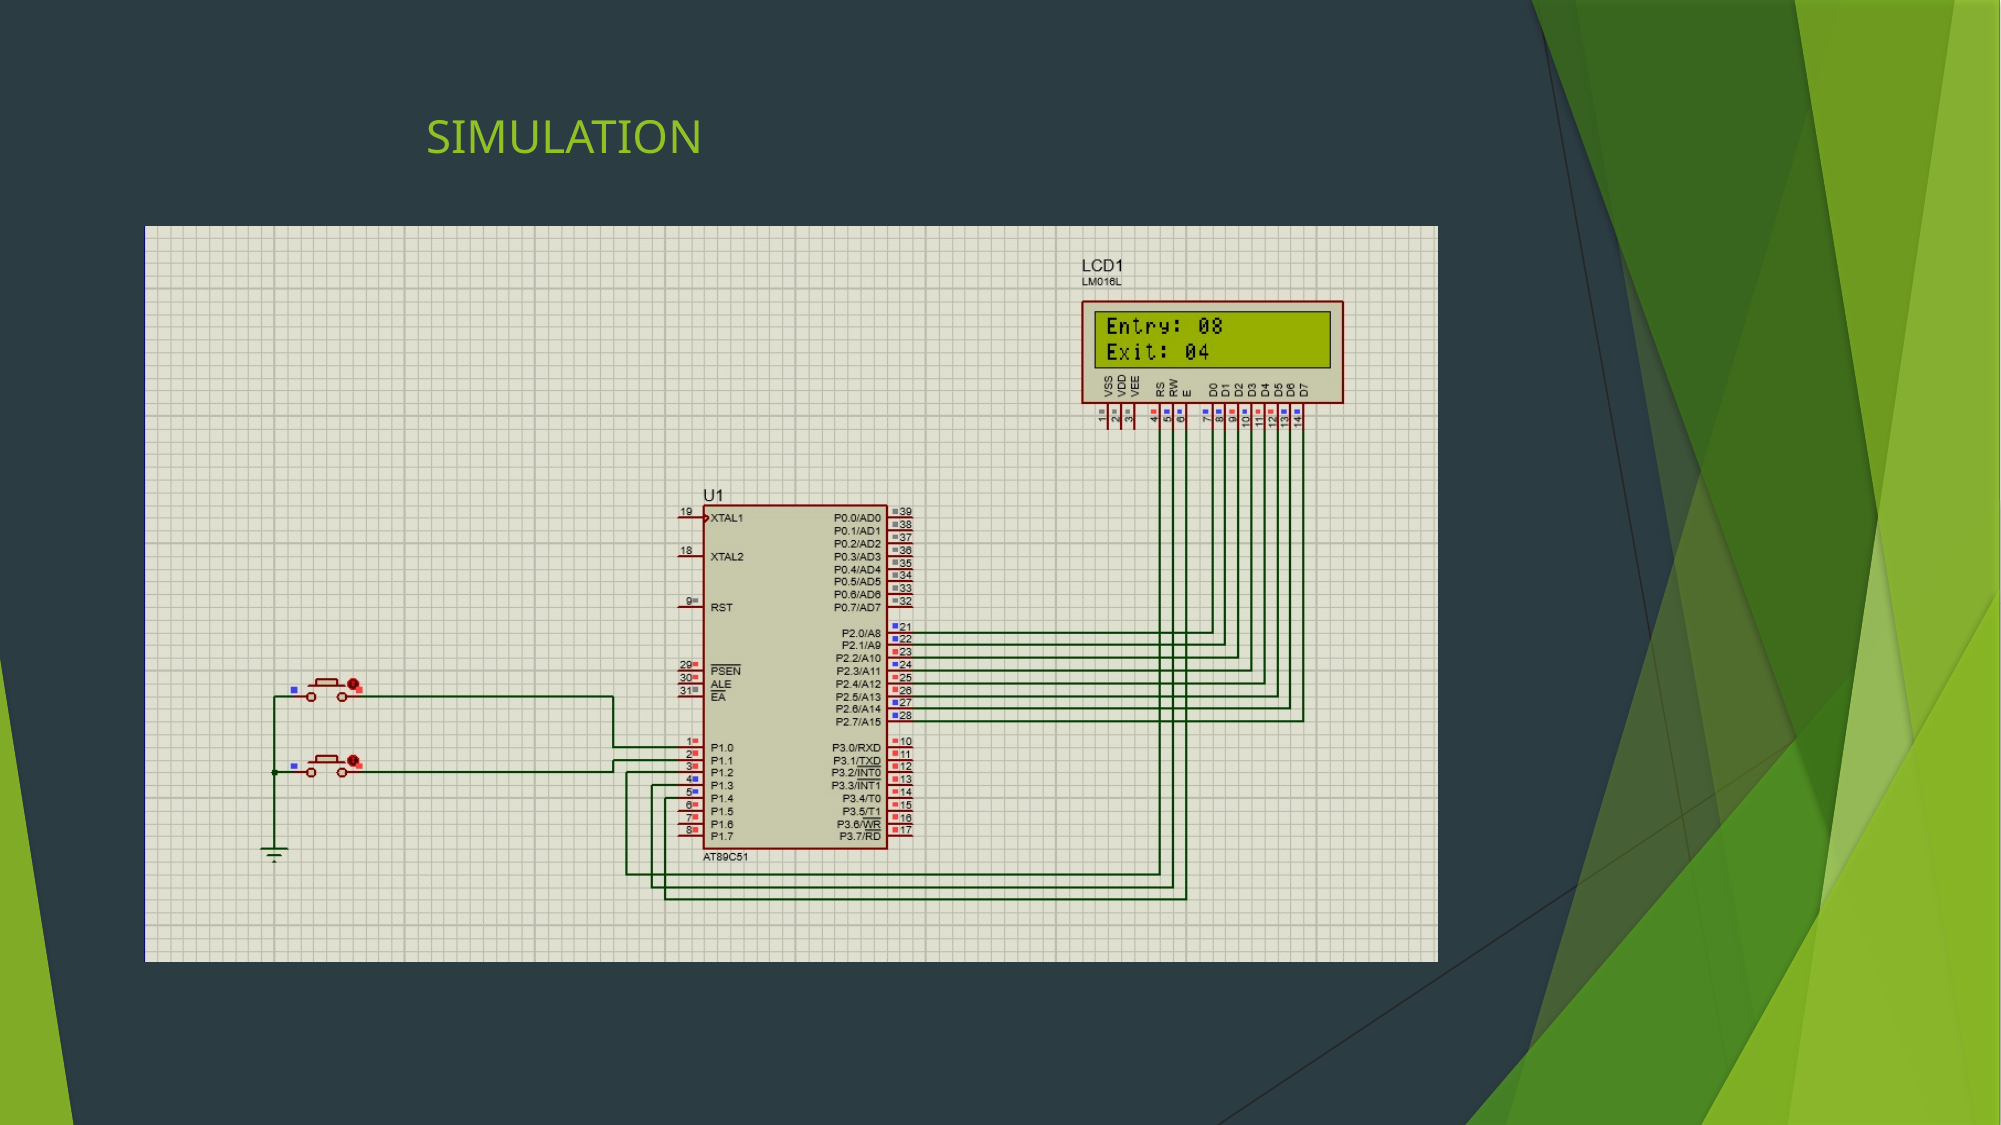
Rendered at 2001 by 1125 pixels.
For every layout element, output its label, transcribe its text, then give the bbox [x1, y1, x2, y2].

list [143, 225, 1439, 963]
title SIMULATION [111, 99, 1522, 171]
